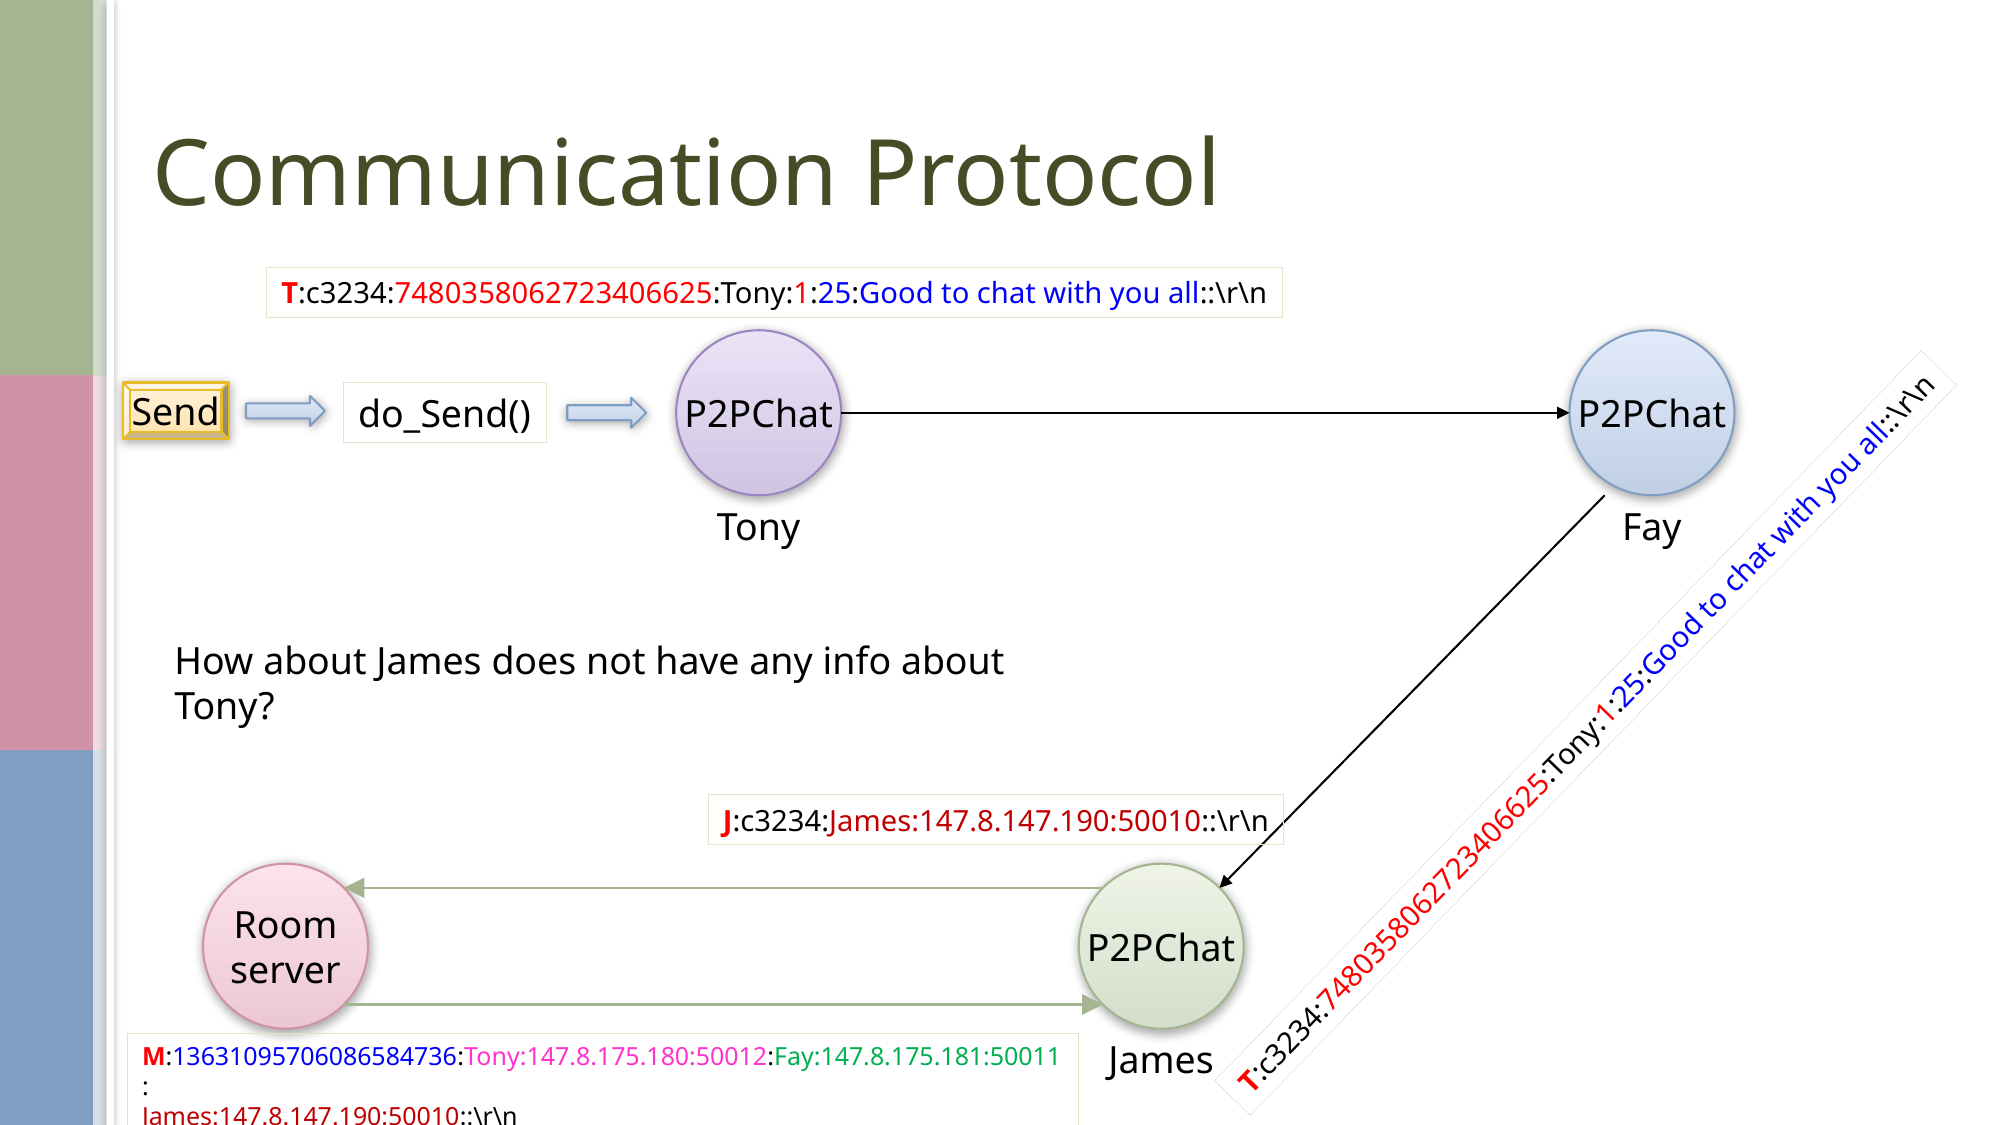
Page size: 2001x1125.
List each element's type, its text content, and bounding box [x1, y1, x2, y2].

text_box Send [122, 381, 230, 441]
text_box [1219, 494, 1606, 889]
text_box M:13631095706086584736:Tony:147.8.175.180:50012:Fay:147.8.175.181:50011: James:147.8.147.190:50010::\r\n [127, 1033, 1079, 1125]
text_box P2PChat [1077, 862, 1245, 1028]
text_box T:c3234:7480358062723406625:Tony:1:25:Good to chat with you all::\r\n [1214, 904, 1455, 1115]
text_box Fay [1614, 496, 1697, 555]
text_box T:c3234:7480358062723406625:Tony:1:25:Good to chat with you all::\r\n [266, 267, 1283, 318]
text_box J:c3234:James:147.8.147.190:50010::\r\n [708, 794, 1209, 845]
text_box [566, 396, 647, 429]
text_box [127, 384, 224, 389]
text_box Room server [201, 862, 370, 1030]
text_box do_Send() [343, 382, 547, 443]
text_box [244, 394, 326, 427]
title Communication Protocol [137, 59, 1863, 278]
text_box James [1093, 1028, 1229, 1089]
text_box P2PChat [1568, 329, 1736, 497]
text_box T:c3234:7480358062723406625:Tony:1:25:Good to chat with you all::\r\n [1615, 350, 1957, 738]
text_box P2PChat [675, 329, 843, 495]
text_box Tony [702, 495, 816, 555]
text_box How about James does not have any info about Tony? [159, 629, 1023, 734]
